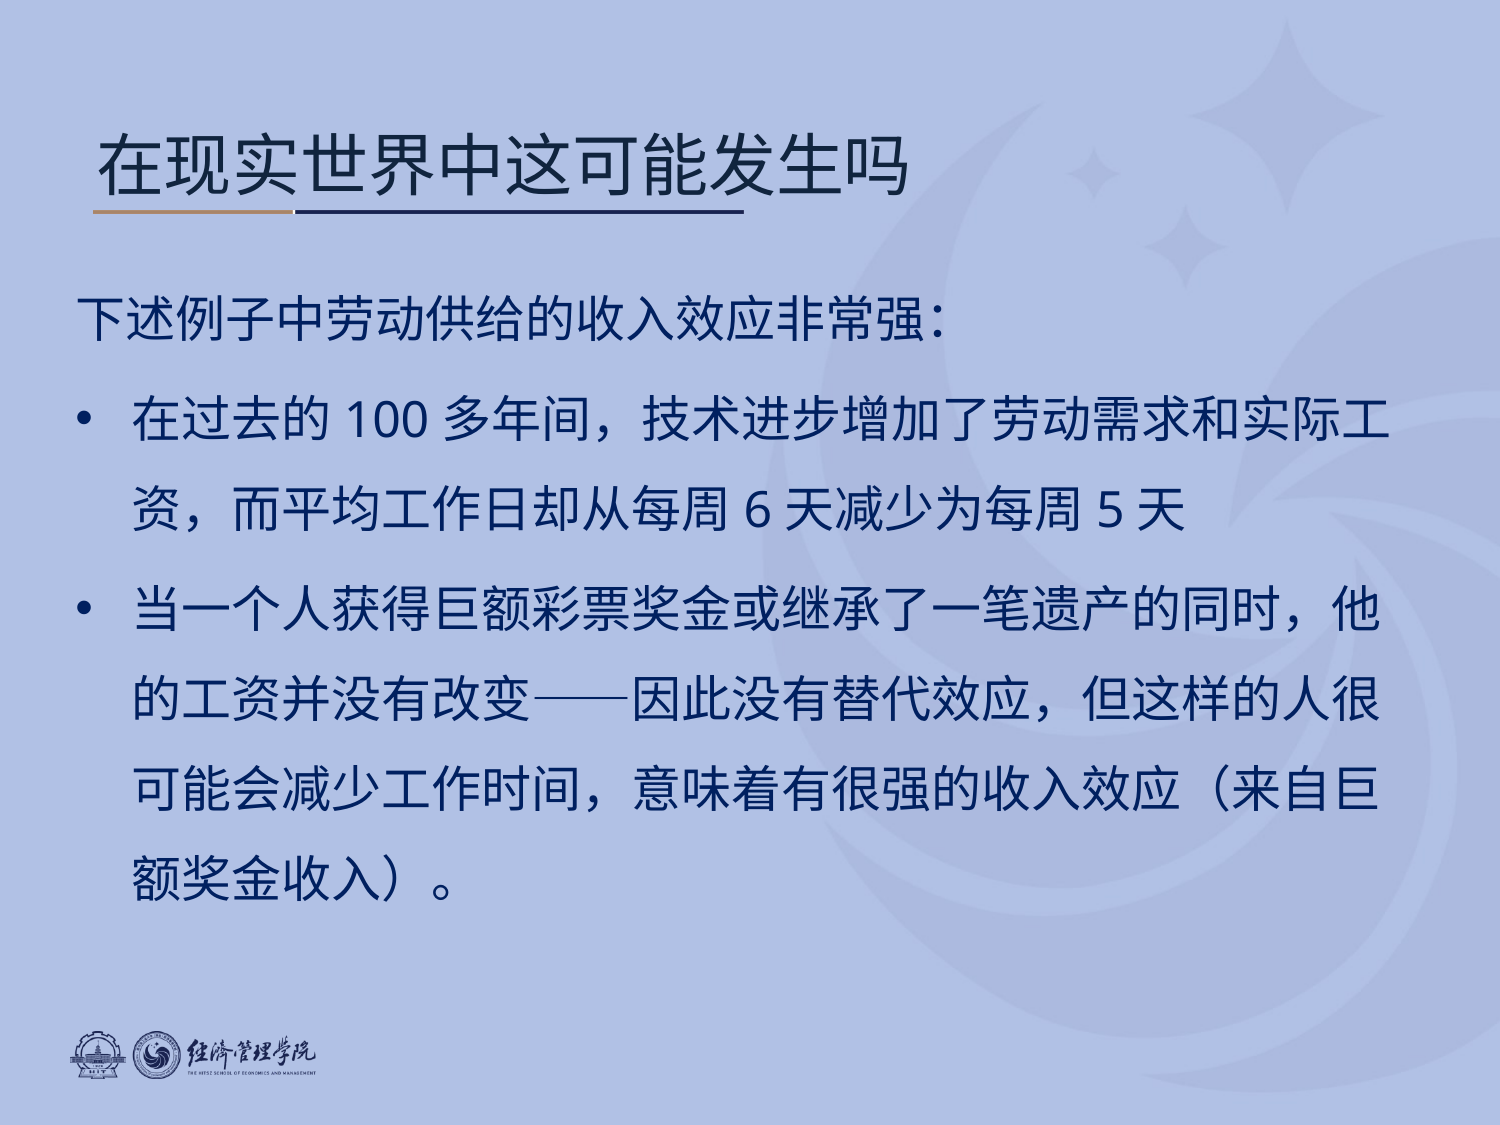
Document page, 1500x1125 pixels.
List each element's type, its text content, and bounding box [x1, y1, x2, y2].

picture [0, 0, 1500, 1125]
list 下述例子中劳动供给的收入效应非常强： 在过去的100多年间，技术进步增加了劳动需求和实际工资，而平均工作日却从每周6天减少为每周5天 当一个人获得巨额彩票奖金或继承了一笔遗产的同时，他的工资并没有改变——因此没有替代效应，但这样的人很可能会减少工作时间，意味着有很强的收入效应（来自巨额奖金收入）。 [60, 249, 1408, 923]
text_box 在现实世界中这可能发生吗 [80, 55, 1428, 212]
